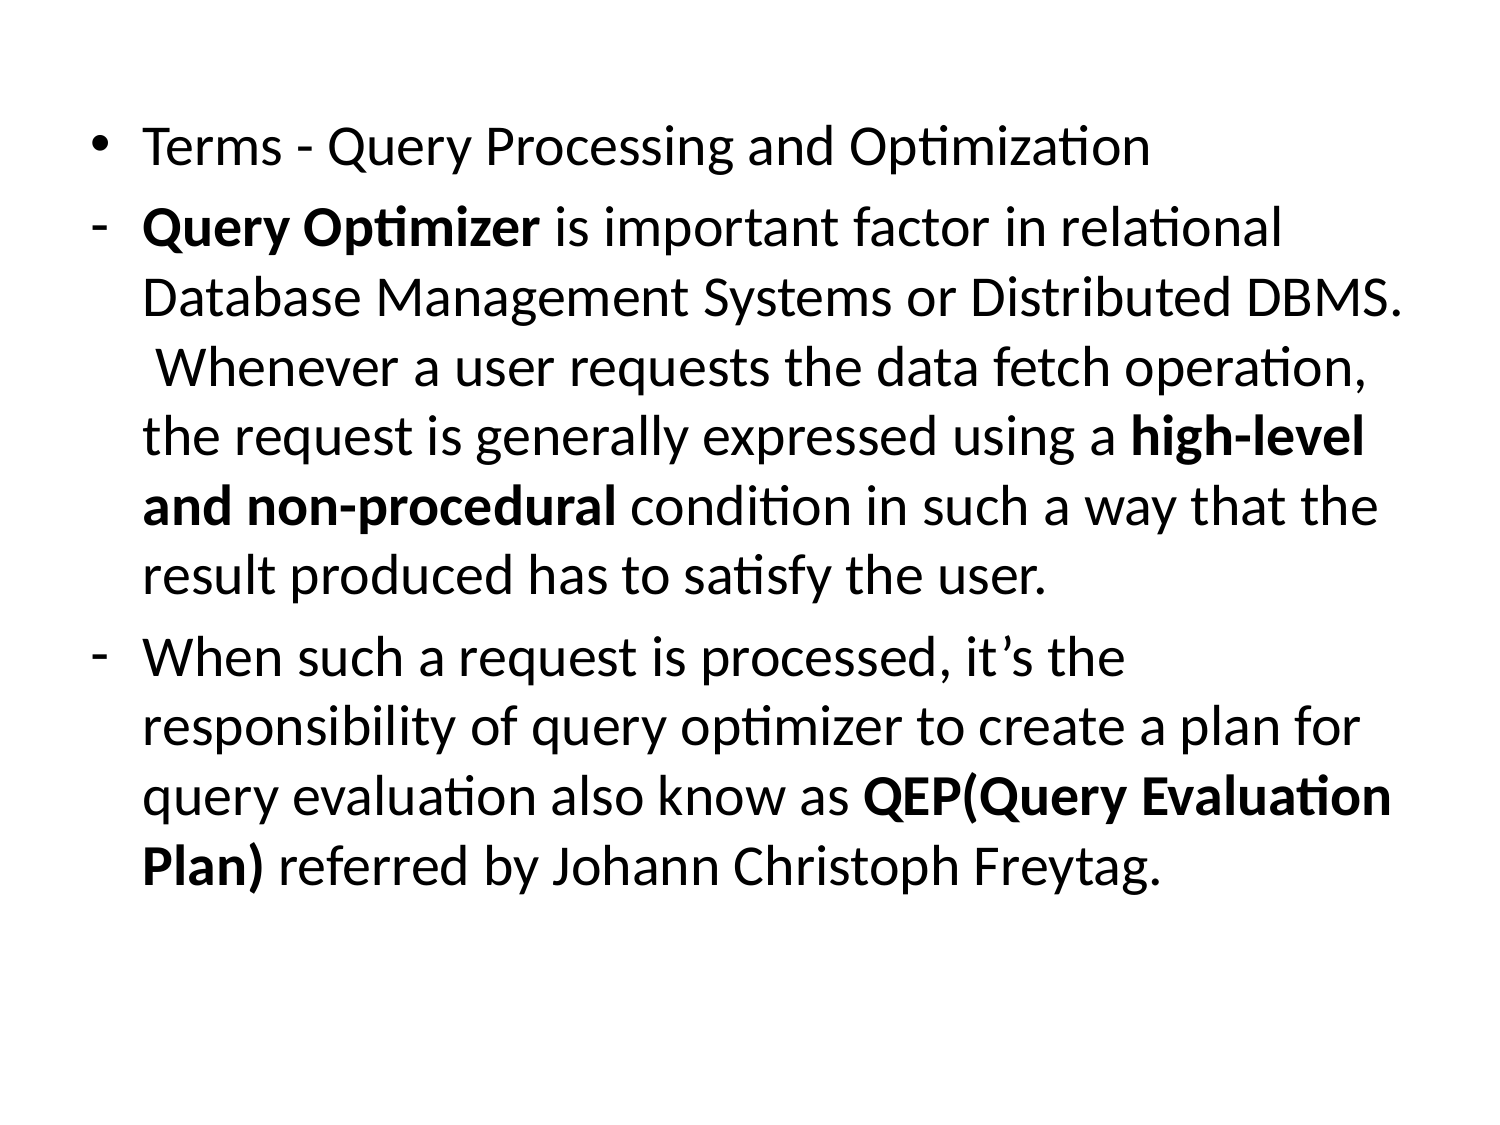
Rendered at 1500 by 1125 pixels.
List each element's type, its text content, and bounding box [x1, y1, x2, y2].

list Terms - Query Processing and Optimization Query Optimizer is important factor in relational Database Management Systems or Distributed DBMS. Whenever a user requests the data fetch operation, the request is generally expressed using a high-level and non-procedural condition in such a way that the result produced has to satisfy the user. When such a request is processed, it’s the responsibility of query optimizer to create a plan for query evaluation also know as QEP(Query Evaluation Plan) referred by Johann Christoph Freytag. [75, 99, 1425, 1005]
